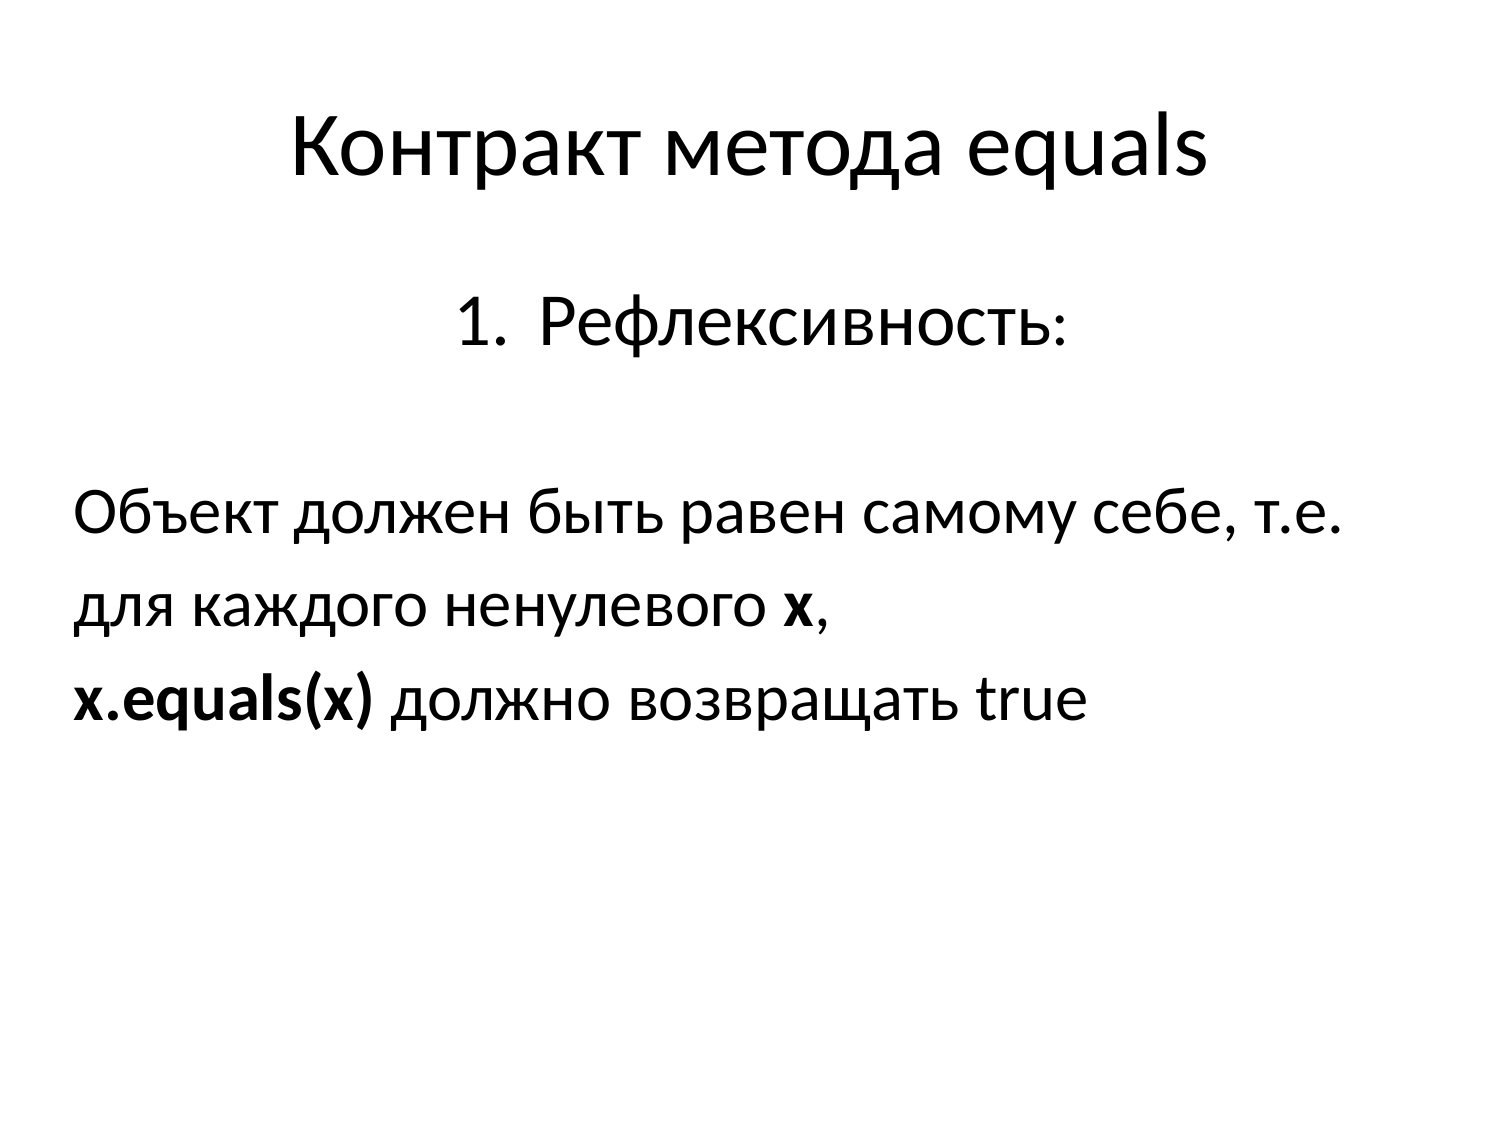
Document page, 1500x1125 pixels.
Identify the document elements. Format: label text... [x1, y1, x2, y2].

list Рефлексивность: Объект должен быть равен самому себе, т.е. для каждого ненулевого x, x.equals(x) должно возвращать true [58, 262, 1465, 1005]
title Контракт метода equals [75, 45, 1425, 233]
